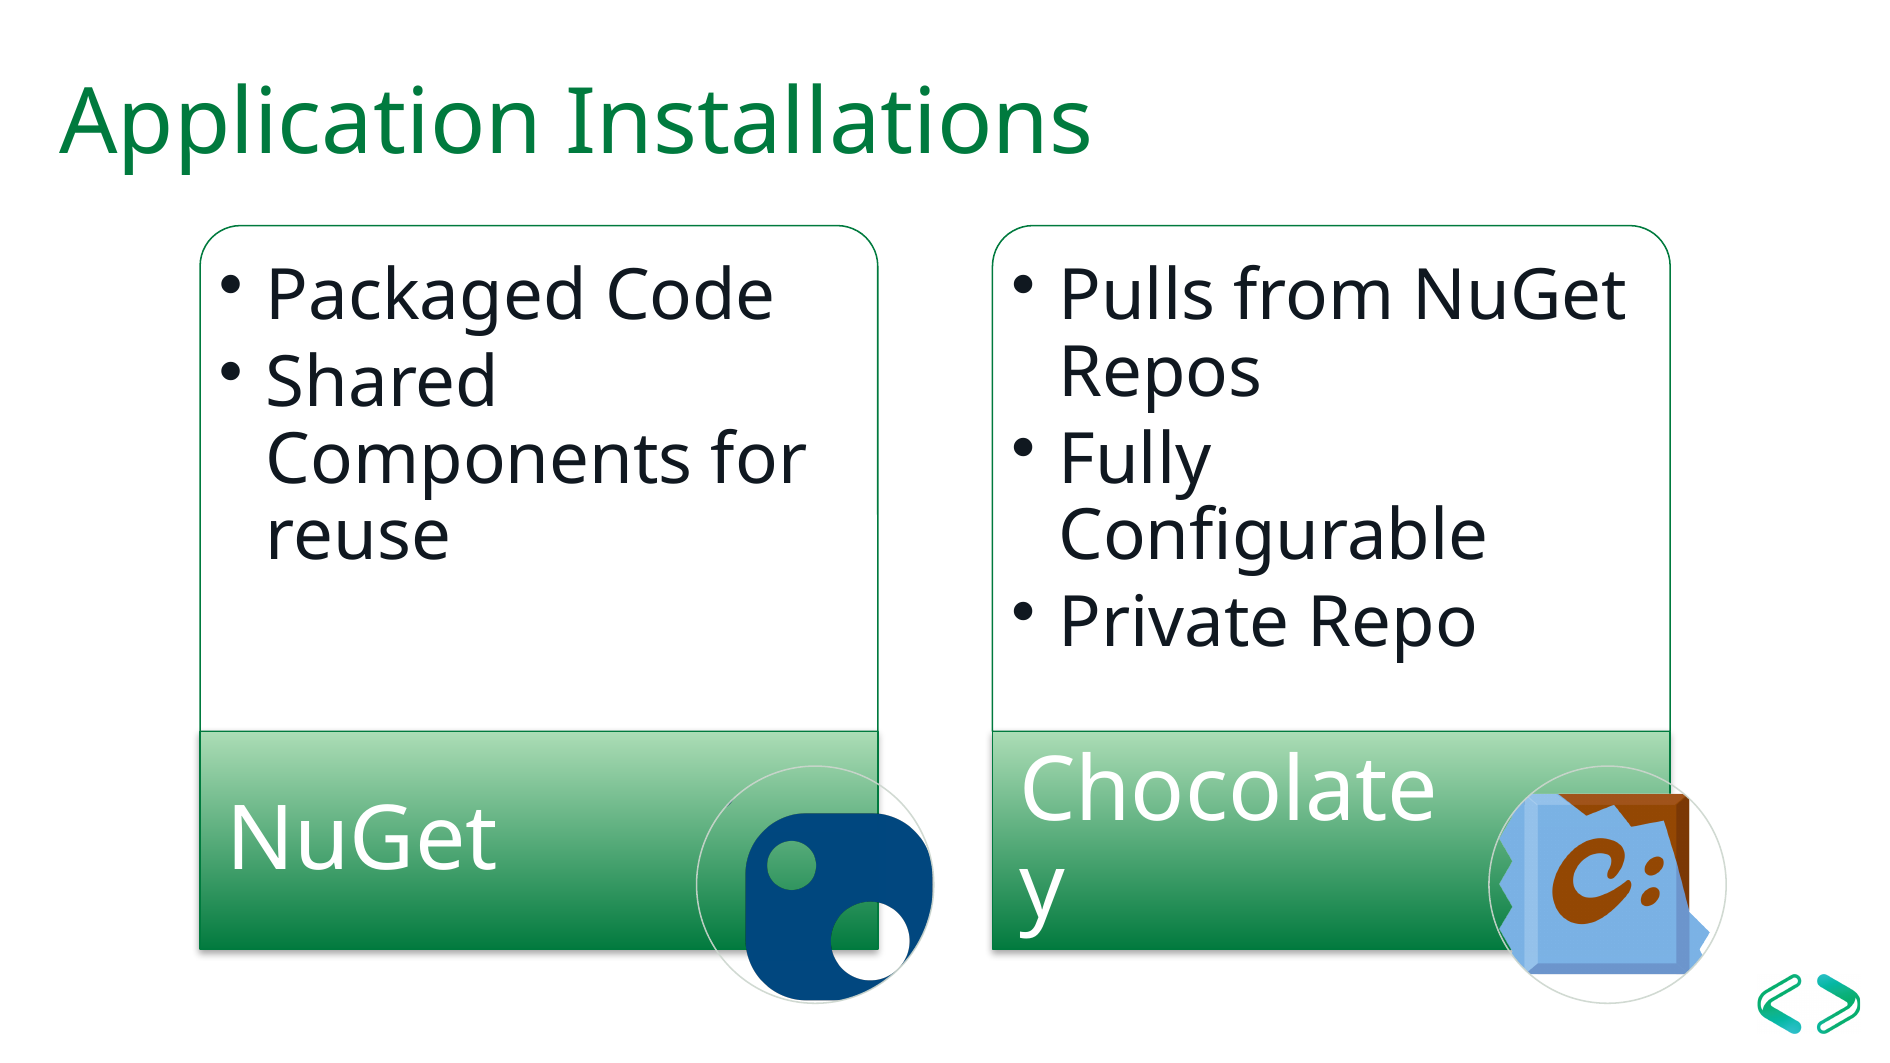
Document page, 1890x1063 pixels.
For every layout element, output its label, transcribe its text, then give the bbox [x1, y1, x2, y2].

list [95, 224, 1831, 1005]
title Application Installations [59, 57, 1831, 176]
